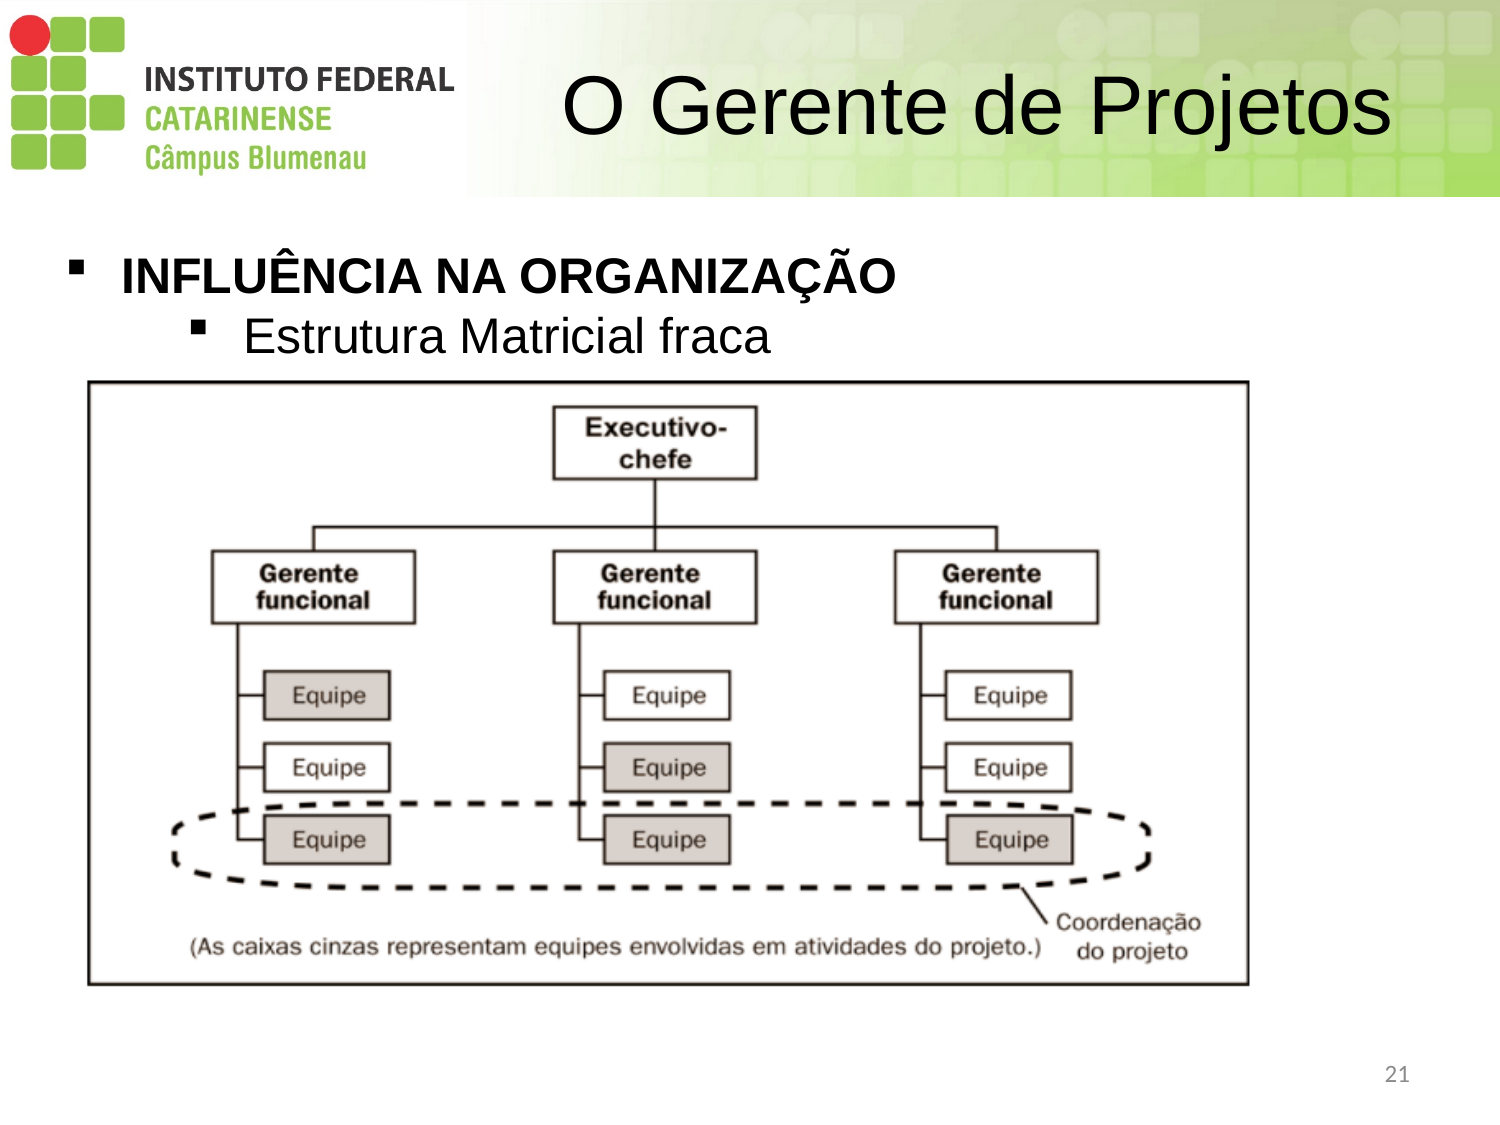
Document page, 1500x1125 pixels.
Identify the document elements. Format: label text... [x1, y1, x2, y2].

slide_number 21 [1074, 1042, 1425, 1103]
text_box INFLUÊNCIA NA ORGANIZAÇÃO Estrutura Matricial fraca [50, 235, 1459, 325]
picture [81, 376, 1258, 991]
picture [0, 0, 1500, 197]
title O Gerente de Projetos [546, 7, 1459, 195]
